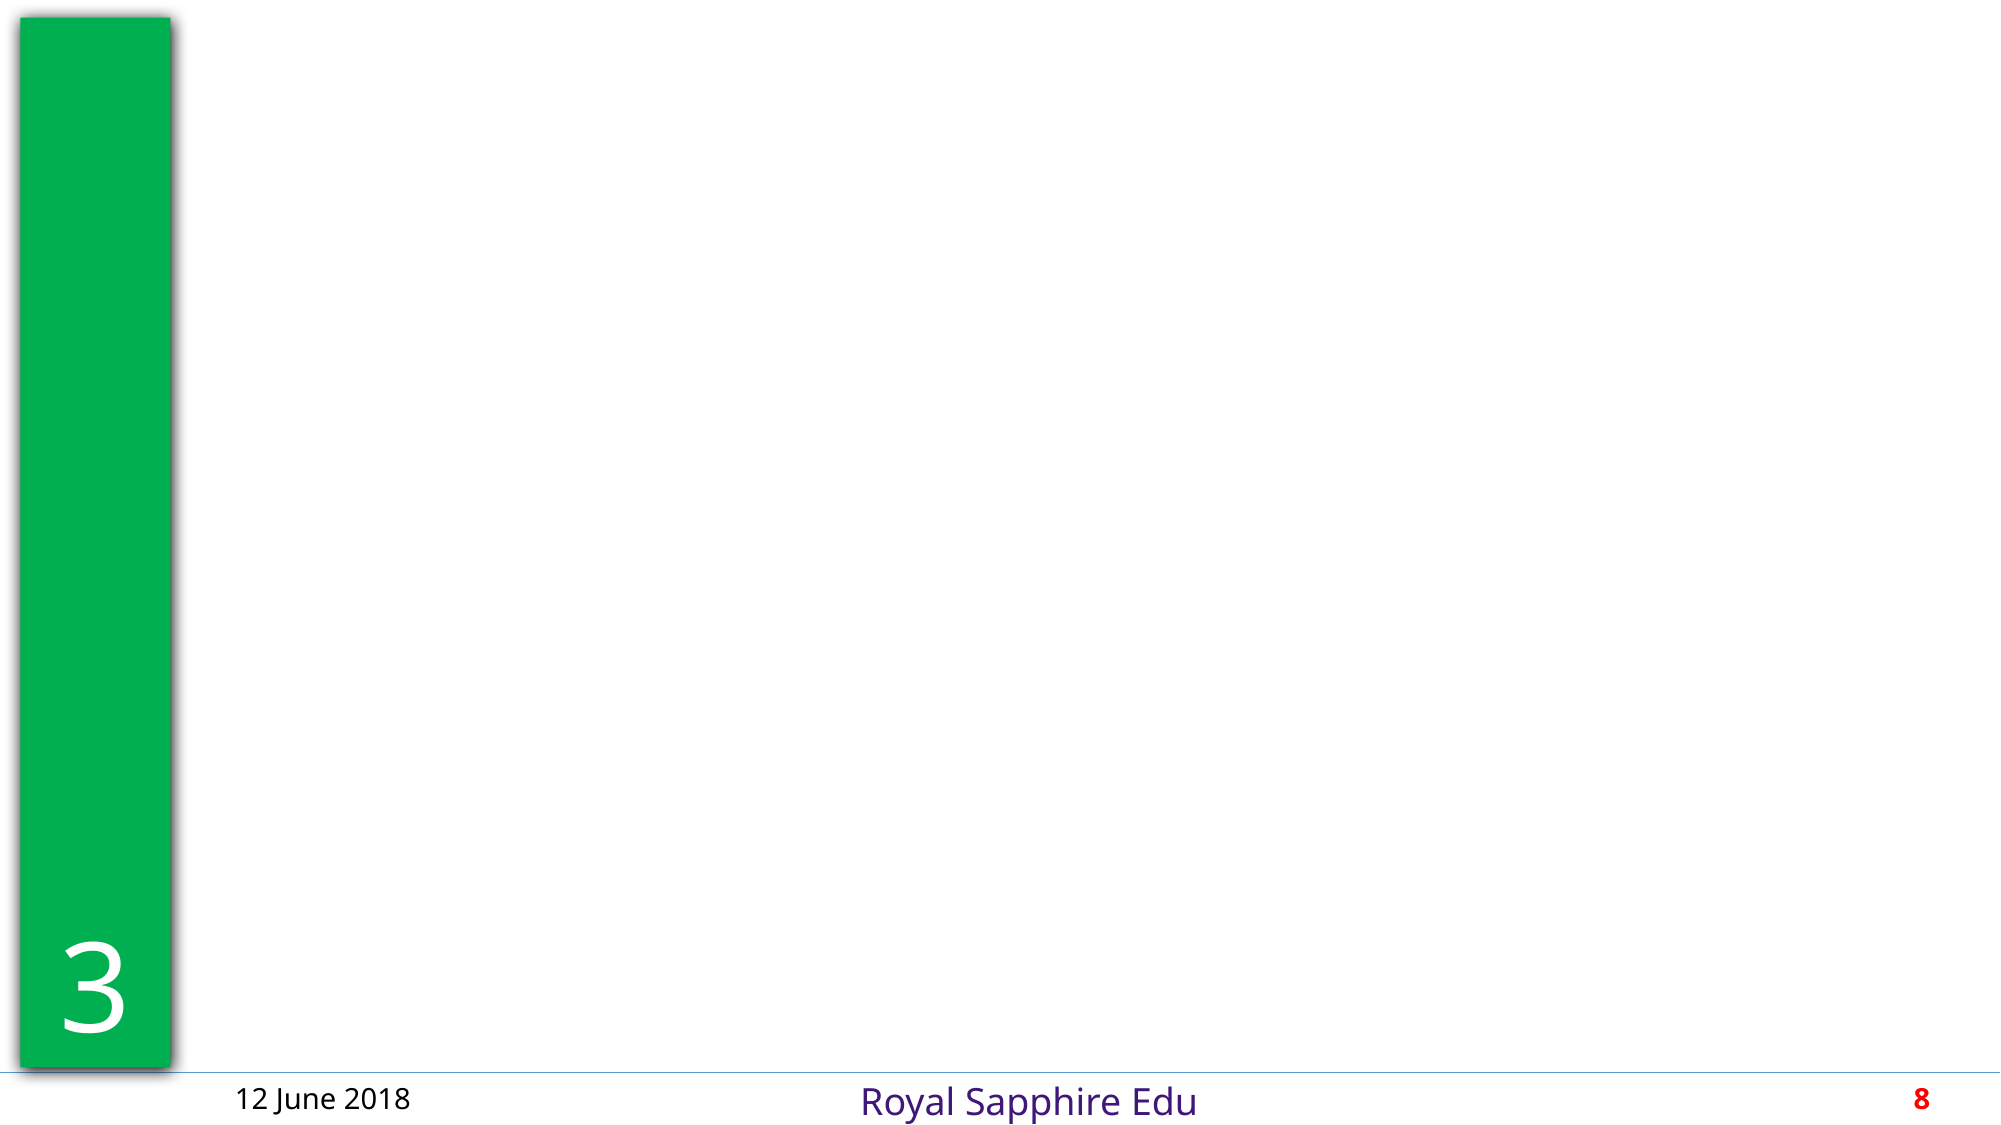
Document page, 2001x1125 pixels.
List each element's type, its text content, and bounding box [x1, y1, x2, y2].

list 3 [20, 17, 171, 1068]
slide_number 8 [1495, 1072, 1946, 1115]
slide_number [220, 1072, 671, 1115]
